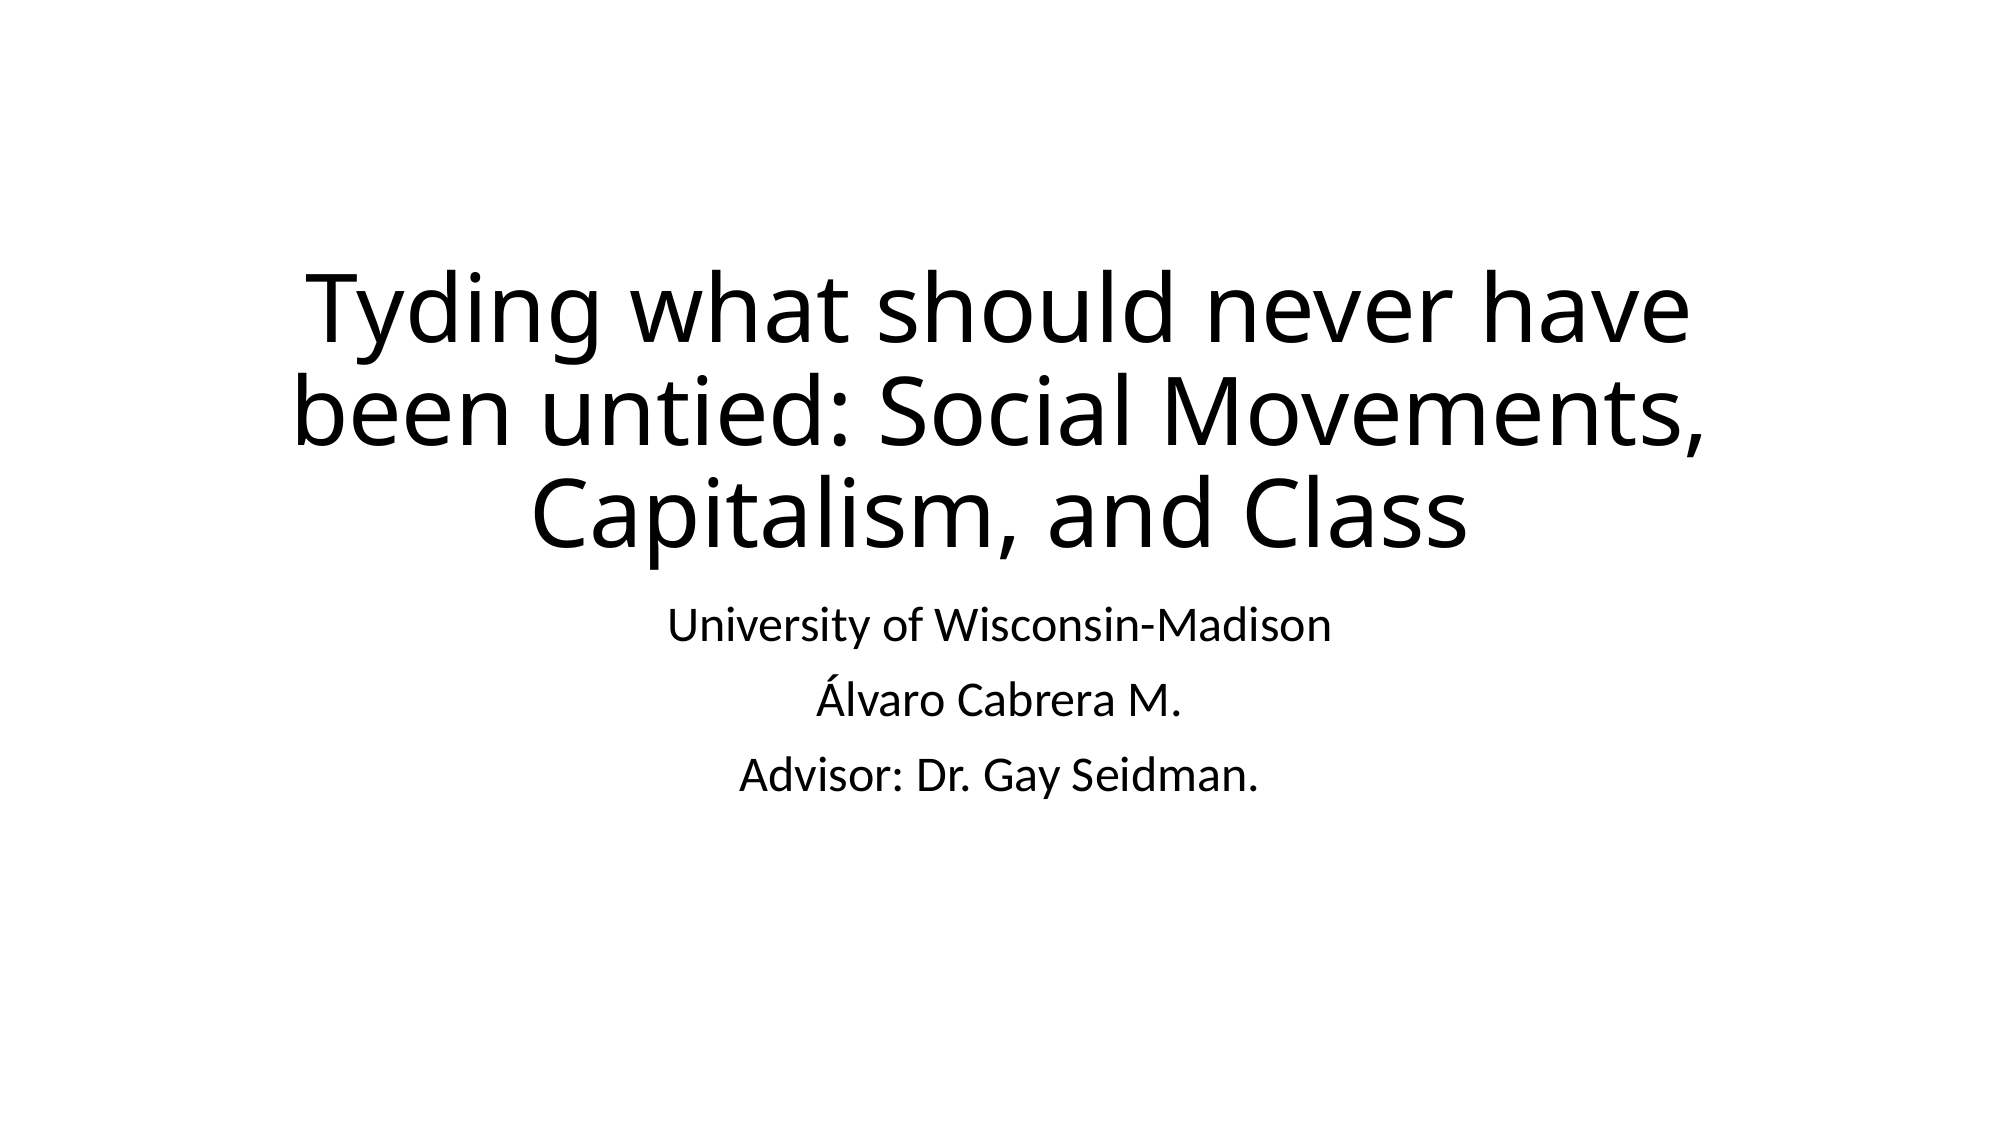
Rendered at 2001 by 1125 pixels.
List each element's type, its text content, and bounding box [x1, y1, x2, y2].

subtitle University of Wisconsin-Madison Álvaro Cabrera M. Advisor: Dr. Gay Seidman. [249, 590, 1750, 863]
title Tyding what should never have been untied: Social Movements, Capitalism, and Class [249, 184, 1750, 576]
